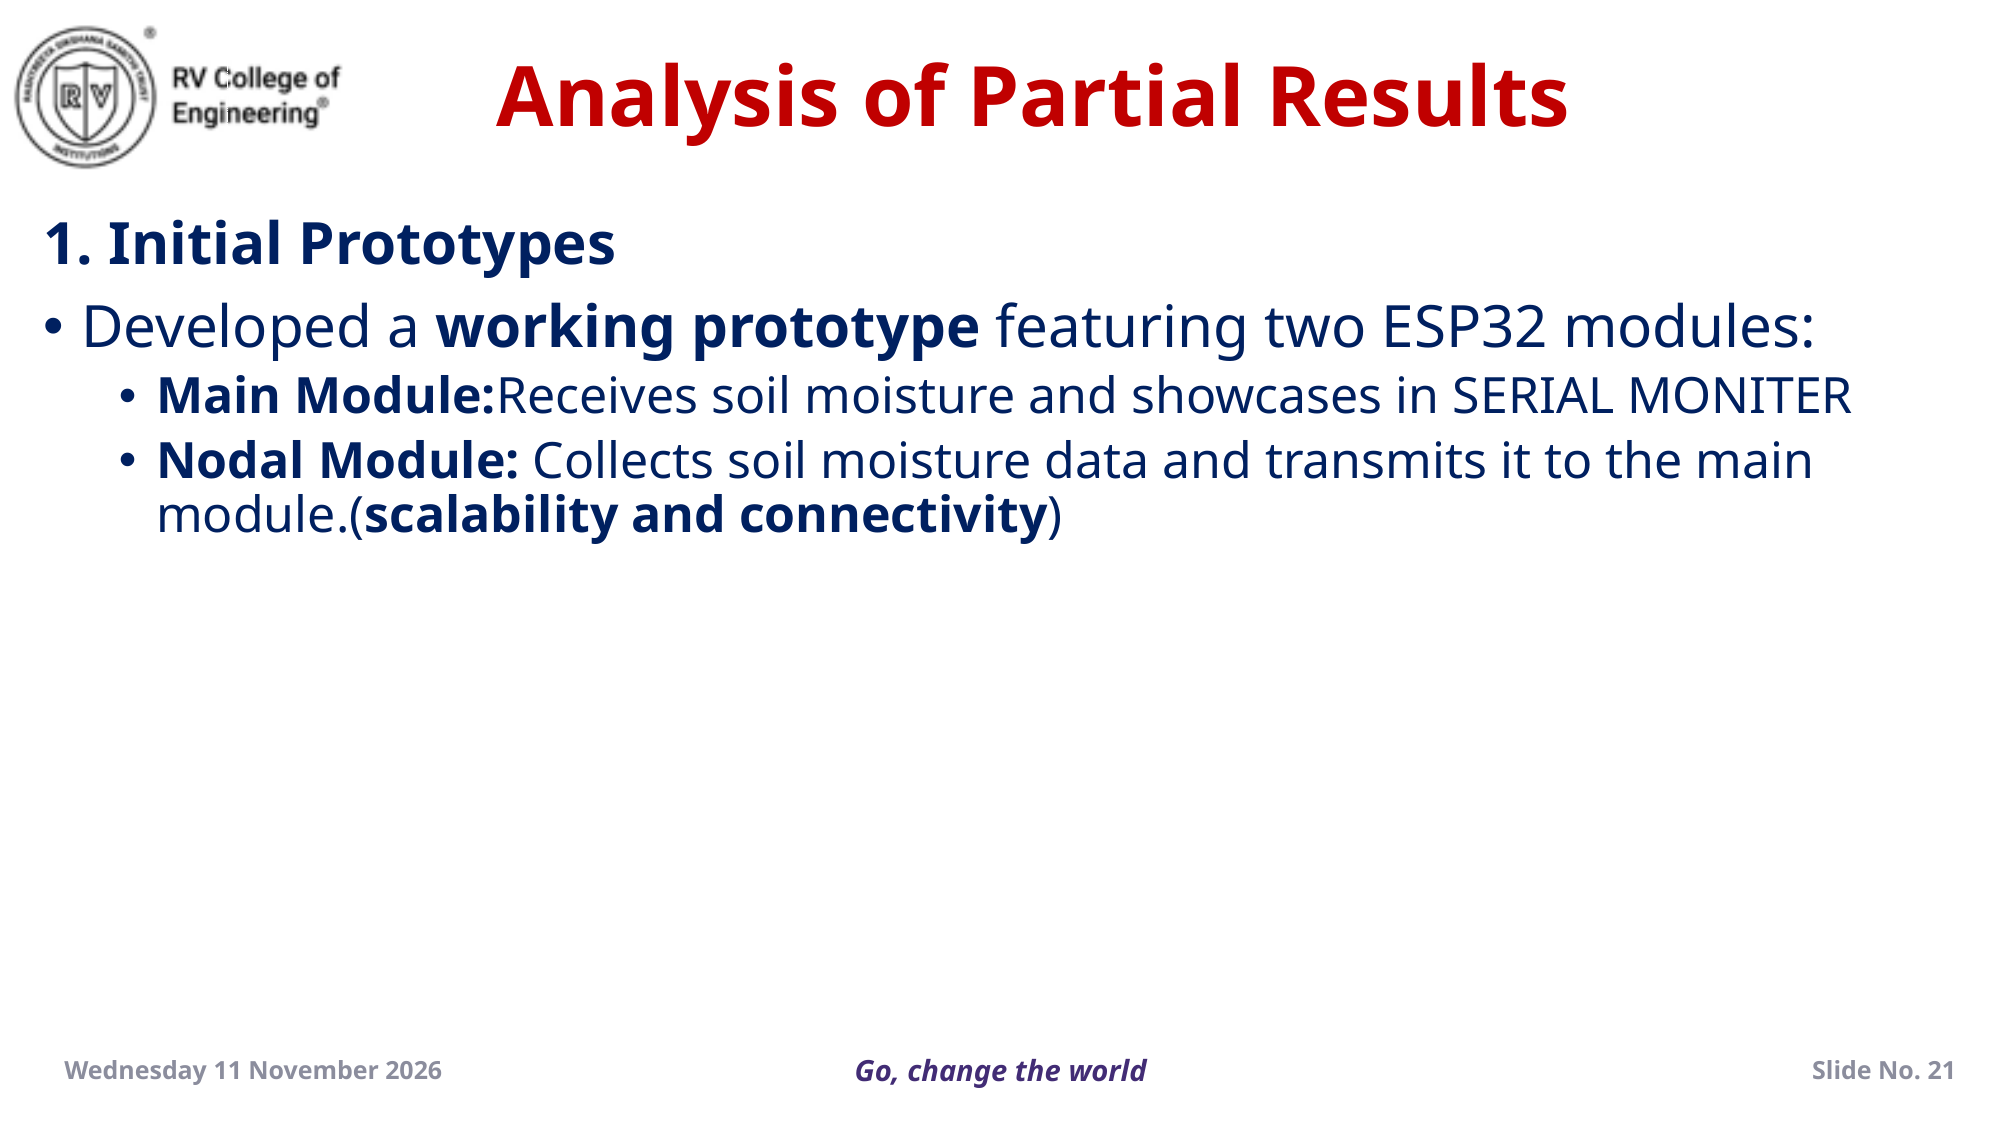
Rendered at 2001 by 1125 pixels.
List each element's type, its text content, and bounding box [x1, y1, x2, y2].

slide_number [28, 1041, 479, 1102]
text_box Analysis of Partial Results [226, 23, 1842, 163]
slide_number Slide No. 21 [1521, 1041, 1972, 1102]
picture [0, 12, 363, 177]
list 1. Initial Prototypes Developed a working prototype featuring two ESP32 modules: Main Module:Receives soil moisture and showcases in SERIAL MONITER Nodal Module: Collects soil moisture data and transmits it to the main module.(scalability and connectivity) [28, 206, 1972, 1014]
